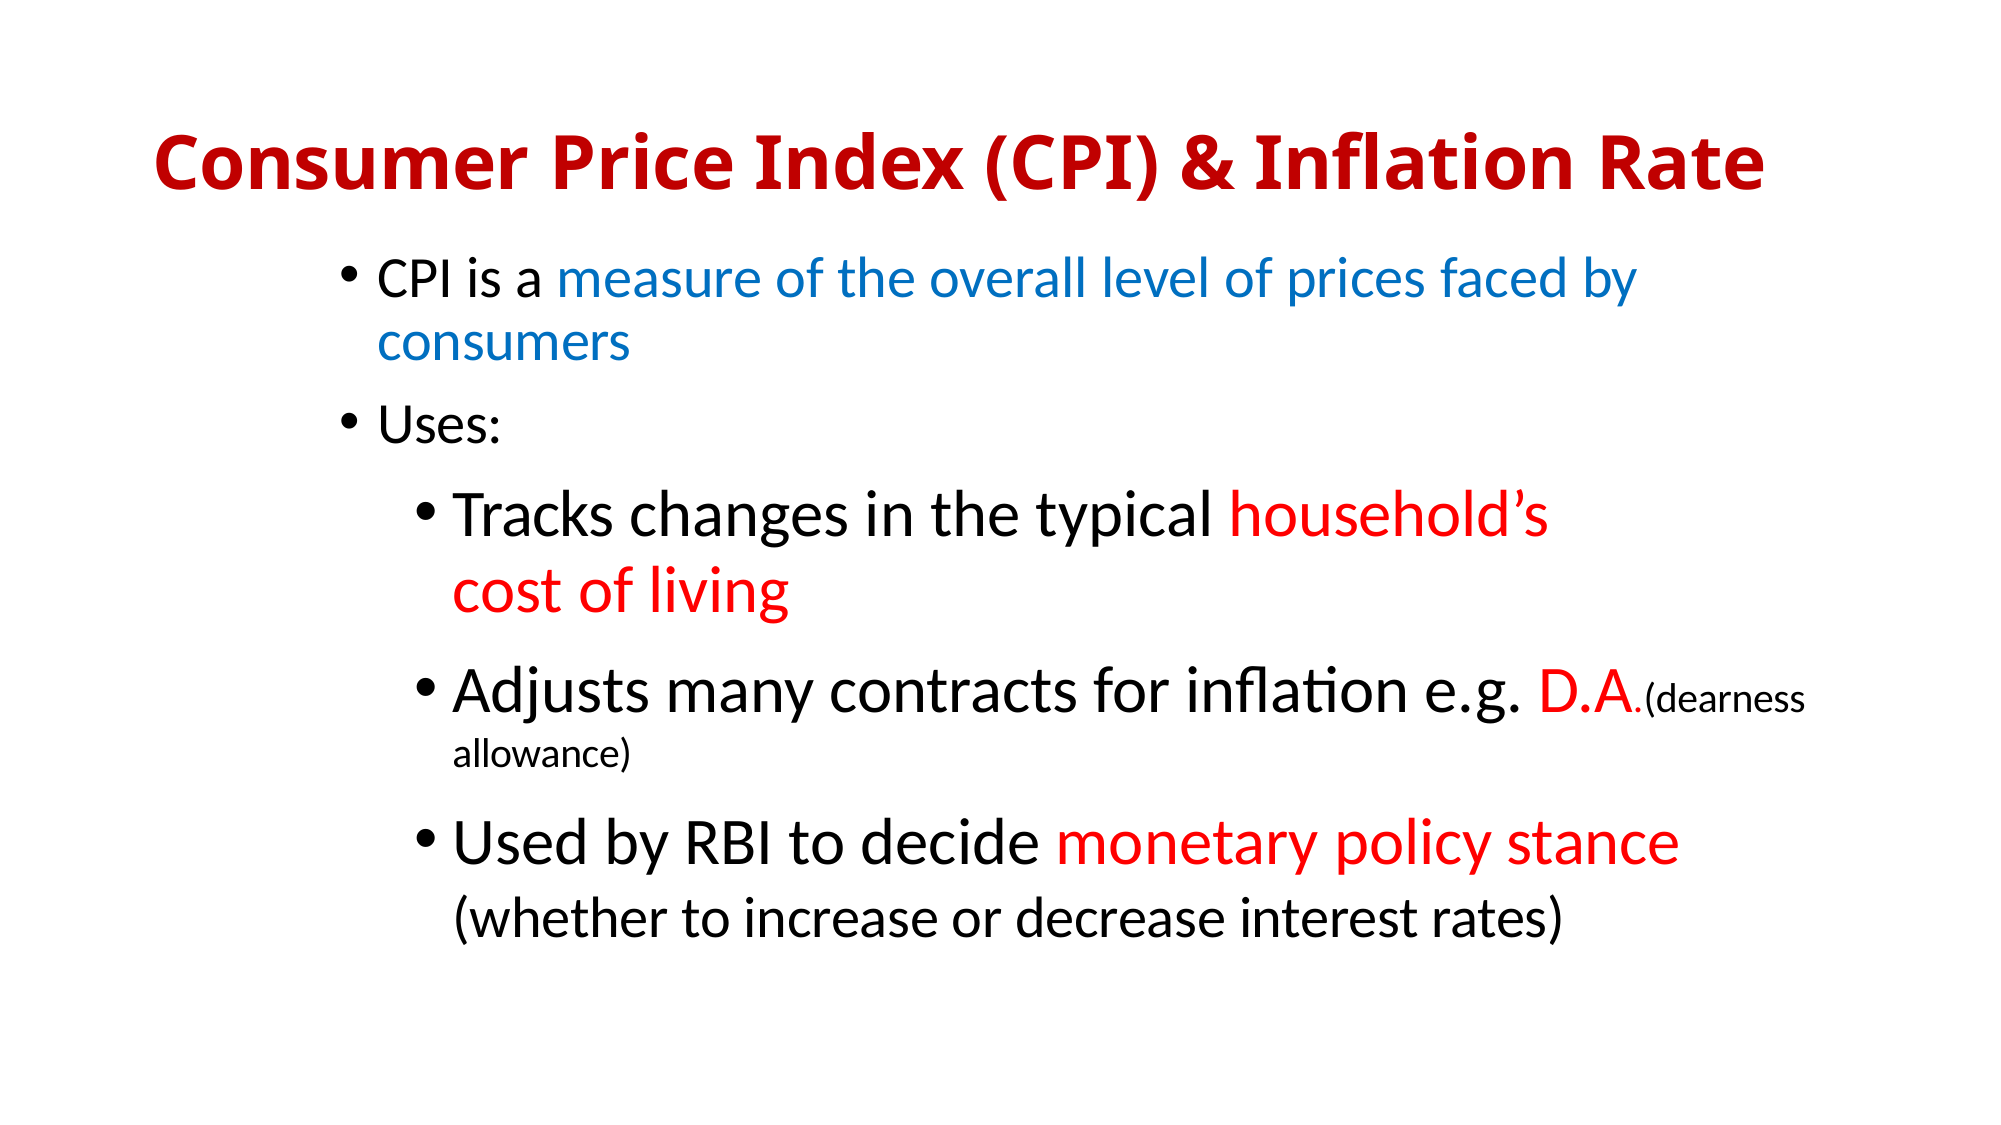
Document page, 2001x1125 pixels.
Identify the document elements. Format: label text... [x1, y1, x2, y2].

text_box CPI is a measure of the overall level of prices faced by consumers Uses: Tracks changes in the typical household’s cost of living Adjusts many contracts for inflation e.g. D.A.(dearness allowance) Used by RBI to decide monetary policy stance (whether to increase or decrease interest rates) [337, 235, 1888, 950]
title Consumer Price Index (CPI) & Inflation Rate [150, 100, 1850, 303]
